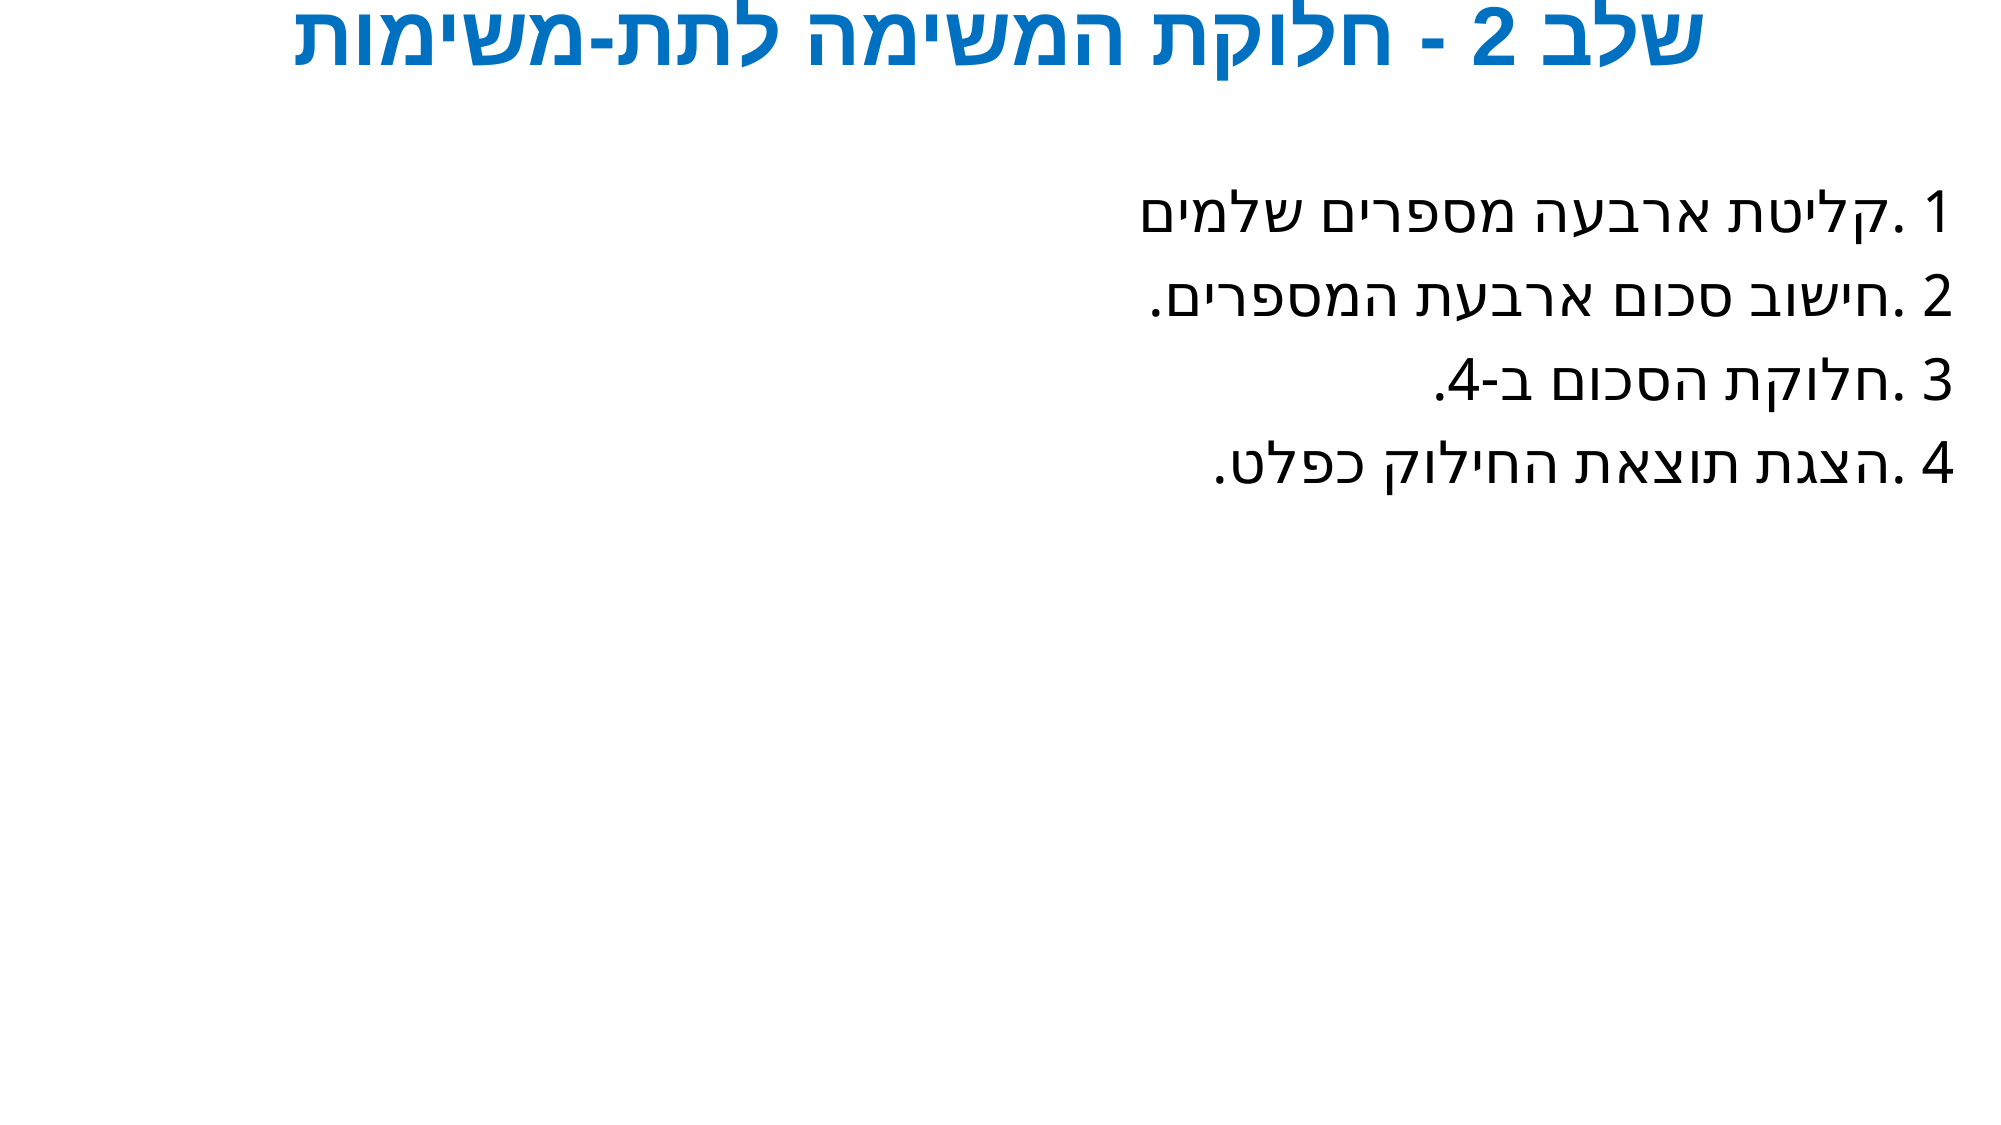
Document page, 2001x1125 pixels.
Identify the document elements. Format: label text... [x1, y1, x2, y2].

title שלב 2 - חלוקת המשימה לתת-משימות [0, 0, 2000, 93]
text_box 1 .קליטת ארבעה מספרים שלמים 2 .חישוב סכום ארבעת המספרים. 3 .חלוקת הסכום ב-4. 4 .הצגת תוצאת החילוק כפלט. [30, 174, 1970, 505]
